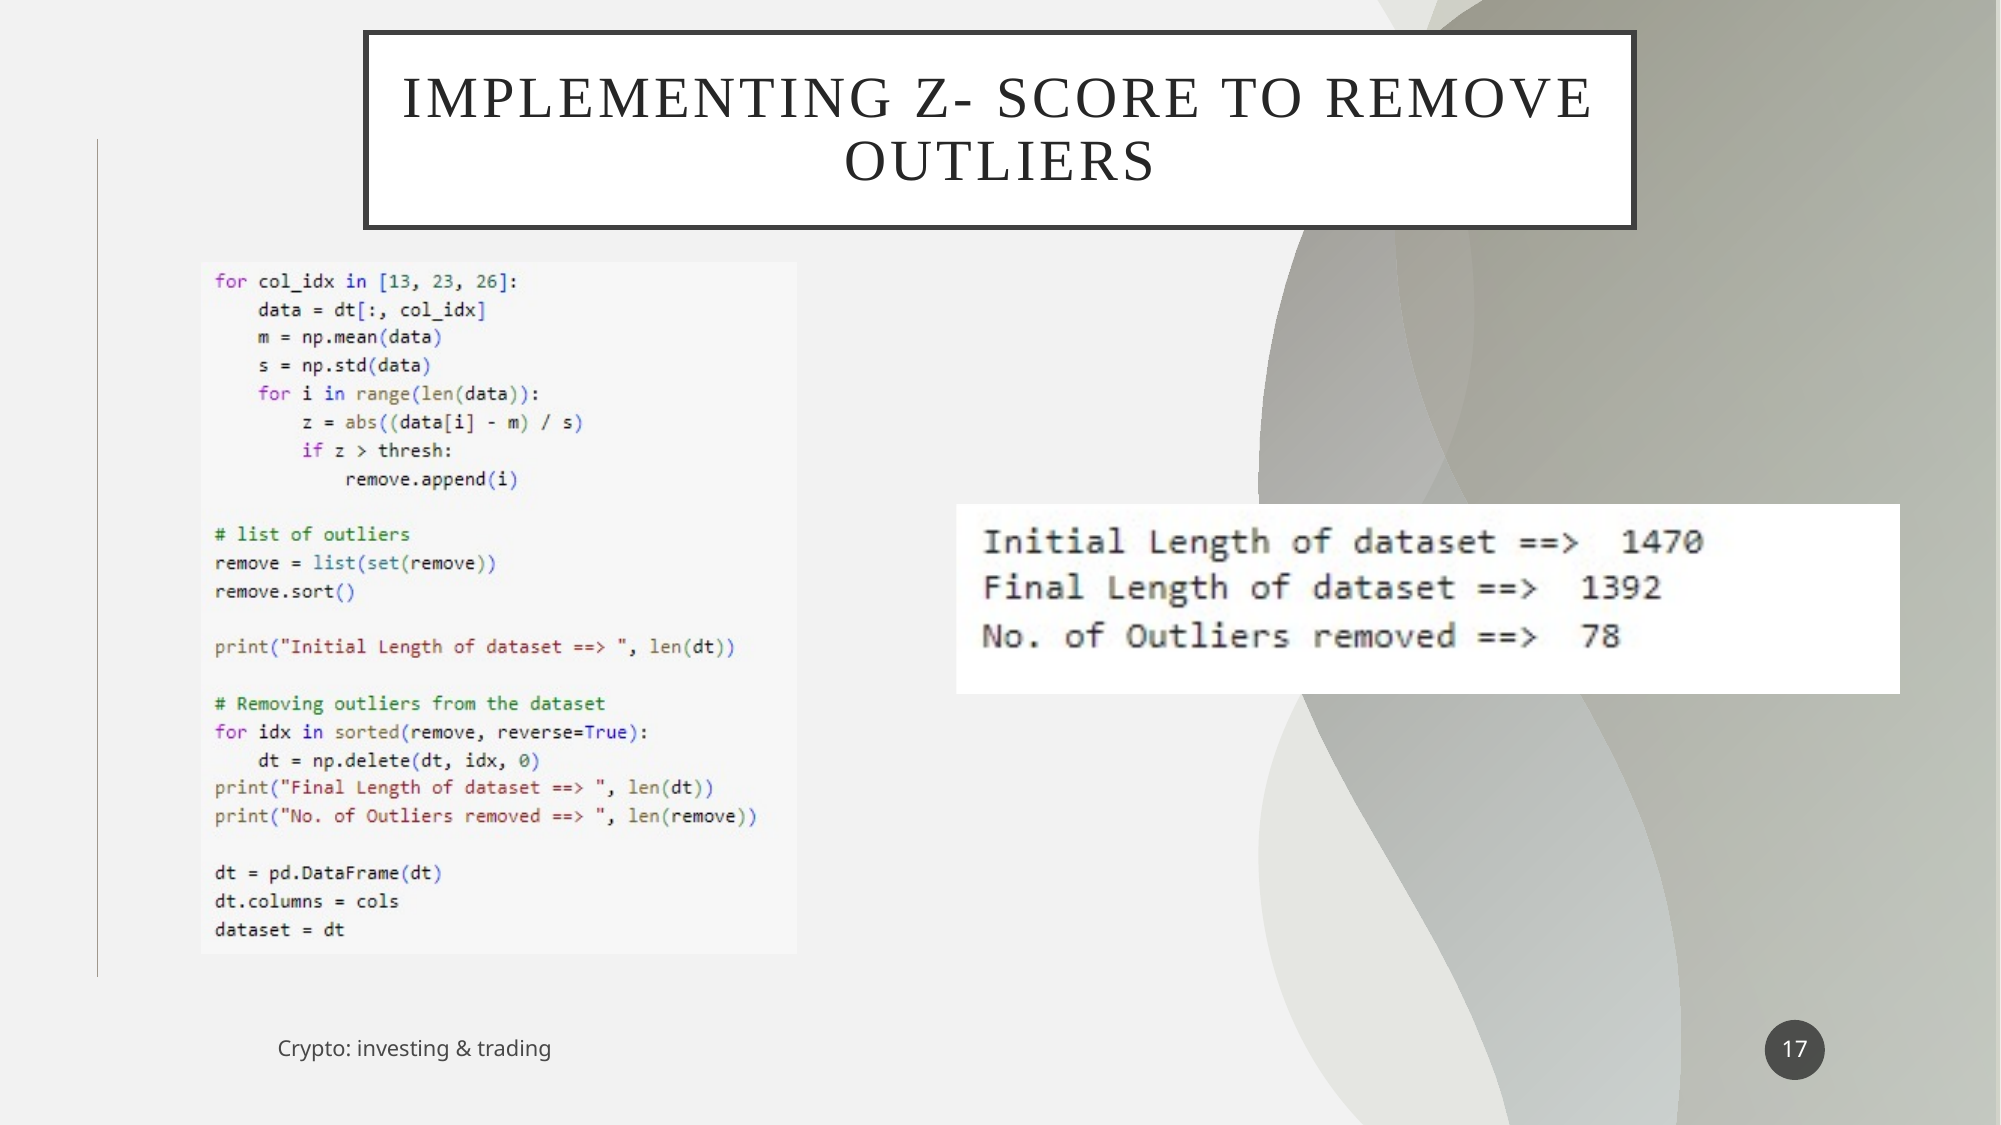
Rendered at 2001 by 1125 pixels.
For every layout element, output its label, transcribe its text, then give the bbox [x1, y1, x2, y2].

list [200, 262, 797, 954]
picture [956, 504, 1900, 694]
footer Crypto: investing & trading [262, 1023, 1231, 1076]
title Implementing Z- Score to Remove Outliers [363, 30, 1637, 230]
slide_number 17 [1764, 1019, 1825, 1080]
